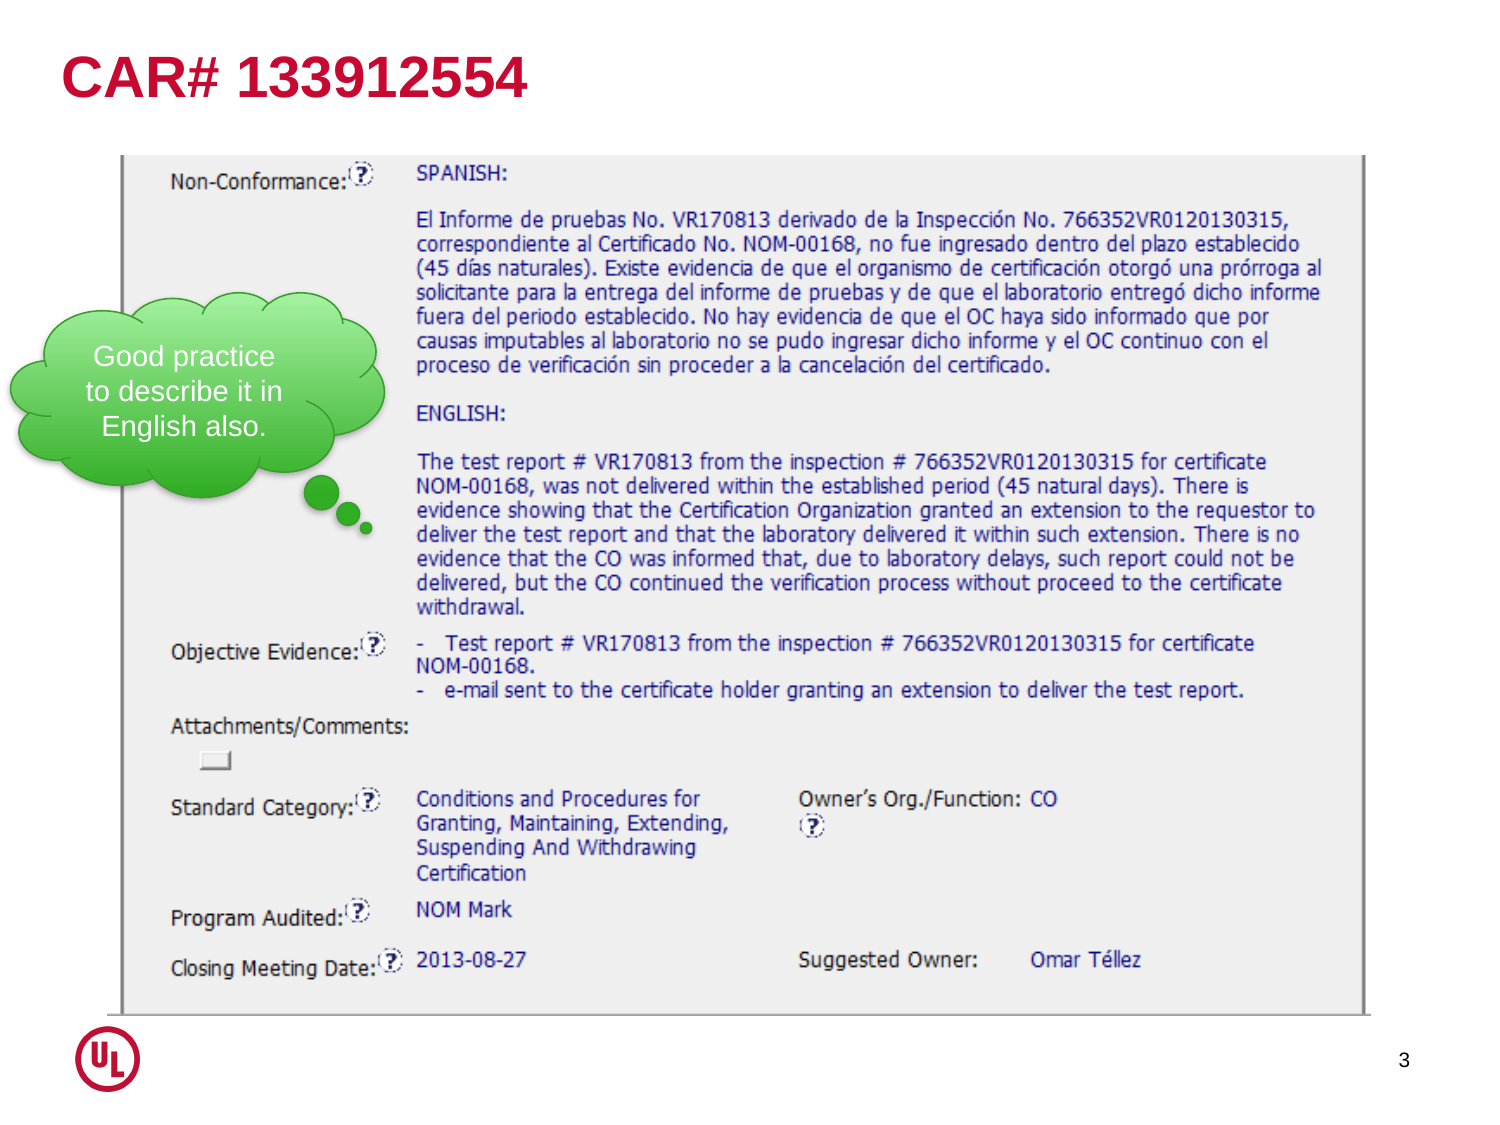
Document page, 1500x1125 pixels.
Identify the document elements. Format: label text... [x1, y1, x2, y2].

text_box Good practice to describe it in English also. [9, 309, 102, 485]
picture [75, 1026, 140, 1092]
picture [107, 154, 1371, 1016]
title CAR# 133912554 [46, 31, 1397, 112]
slide_number 3 [1319, 1029, 1425, 1090]
